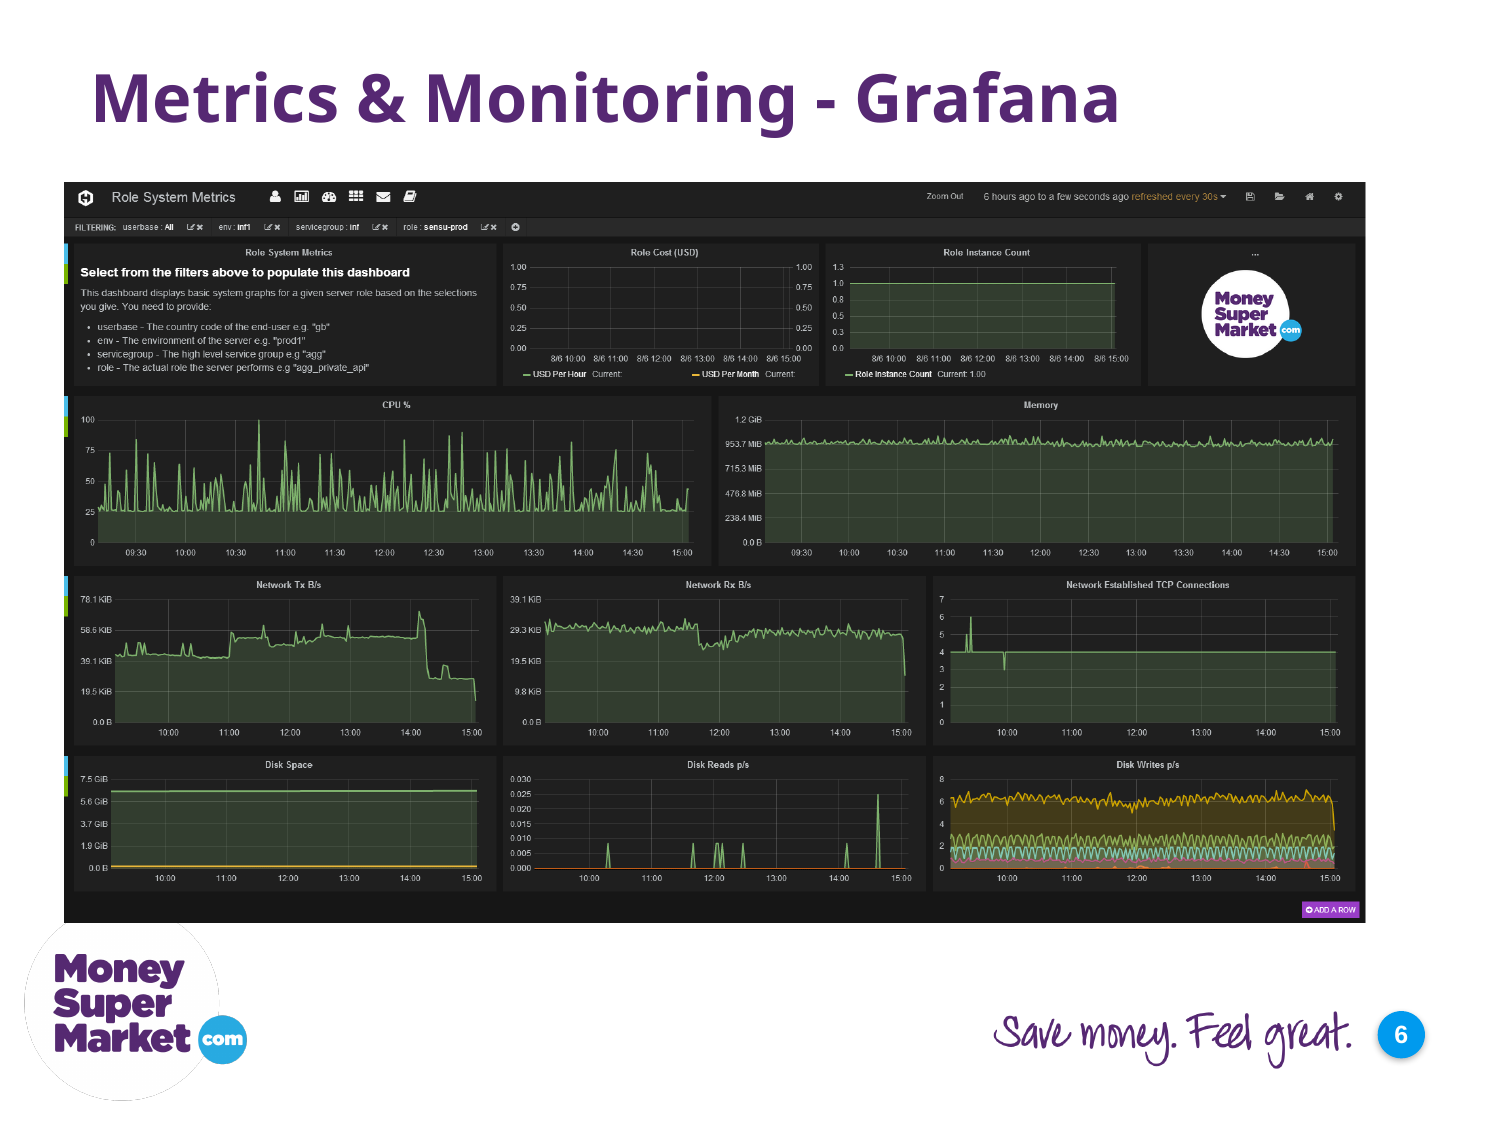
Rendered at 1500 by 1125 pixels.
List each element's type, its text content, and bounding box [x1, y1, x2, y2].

title Metrics & Monitoring - Grafana [75, 39, 1425, 152]
picture [981, 1008, 1364, 1072]
picture [0, 182, 1366, 1125]
